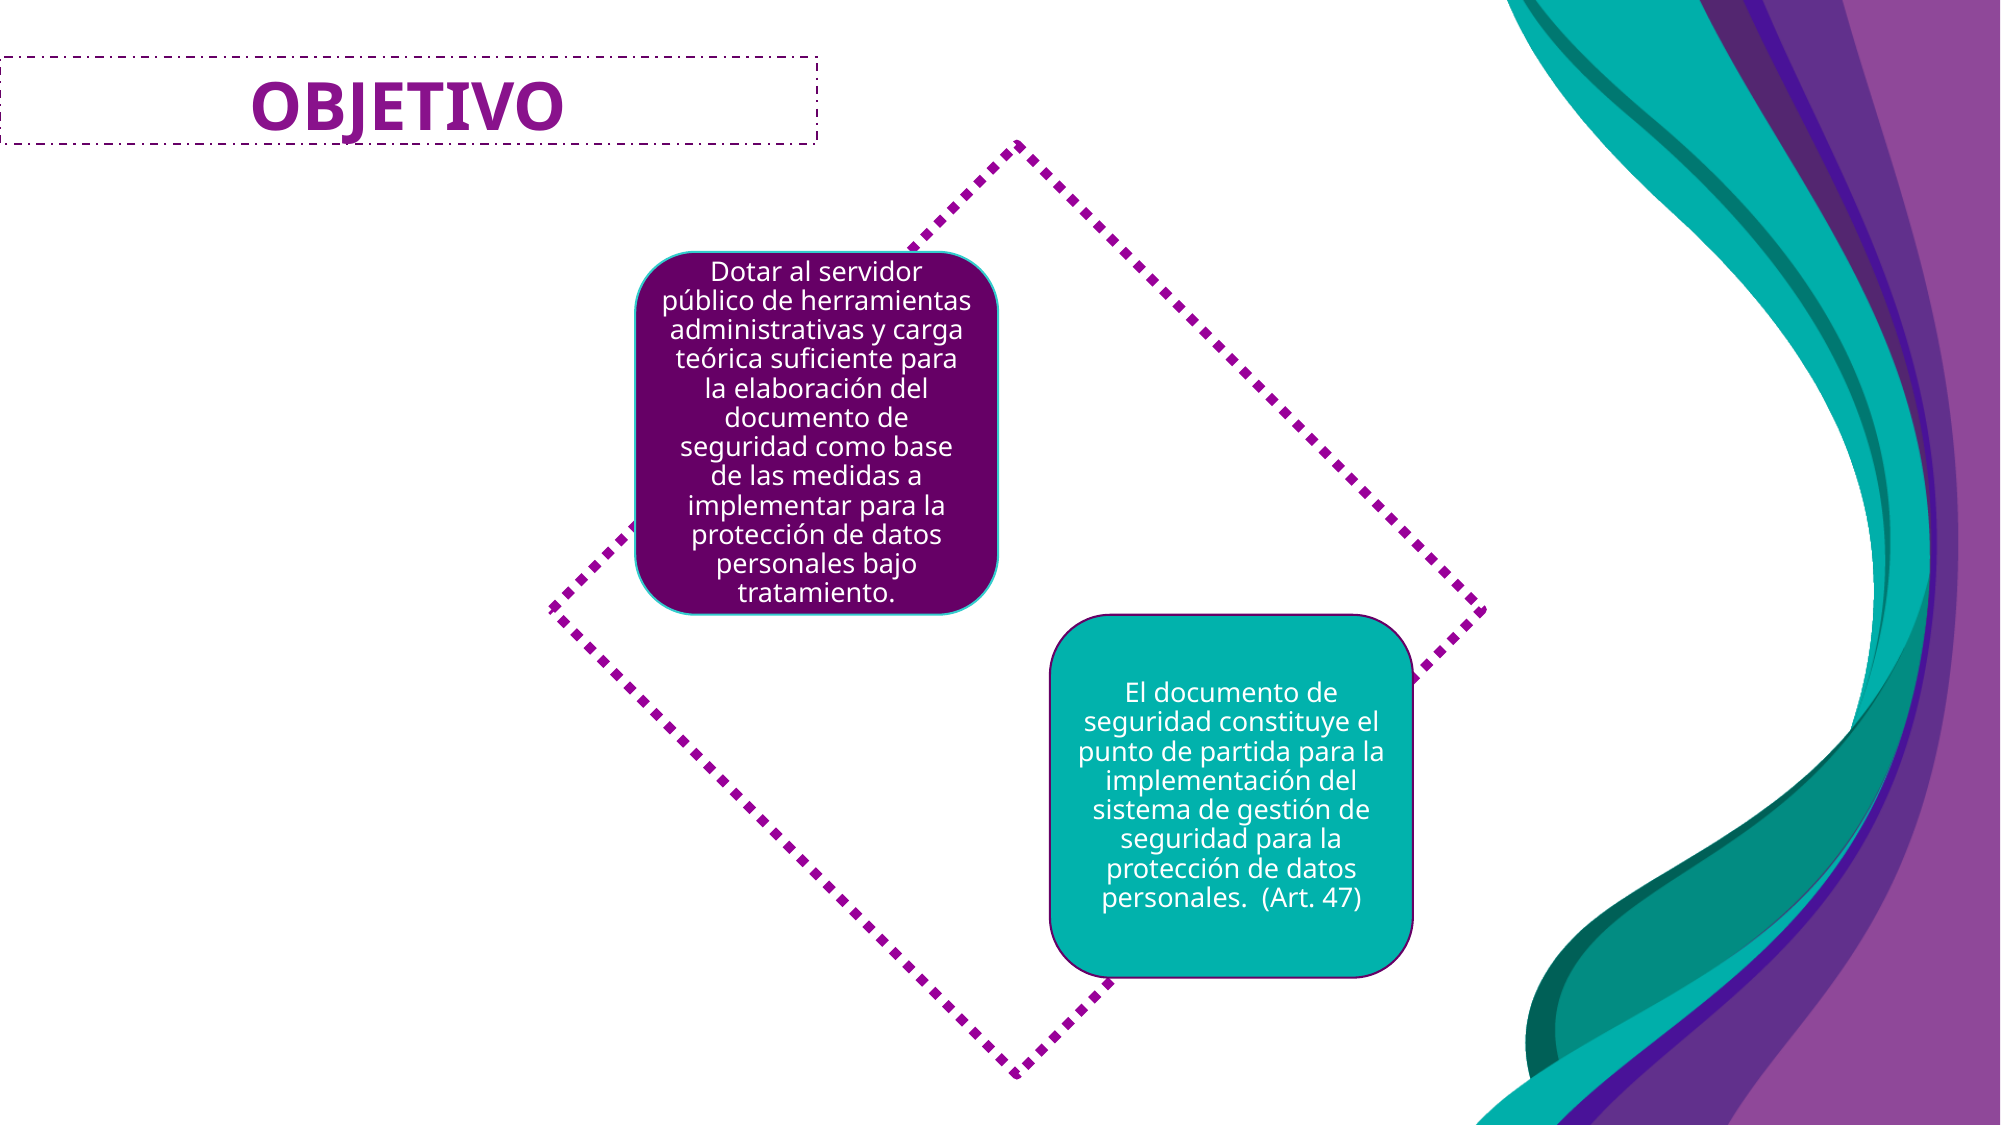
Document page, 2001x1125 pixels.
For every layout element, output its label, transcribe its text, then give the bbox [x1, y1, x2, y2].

text_box Dotar al servidor público de herramientas administrativas y carga teórica suficiente para la elaboración del documento de seguridad como base de las medidas a implementar para la protección de datos personales bajo tratamiento. [634, 250, 1000, 616]
text_box OBJETIVO [0, 56, 818, 145]
picture [0, 0, 2001, 1125]
text_box [551, 144, 1483, 1075]
text_box El documento de seguridad constituye el punto de partida para la implementación del sistema de gestión de seguridad para la protección de datos personales. (Art. 47) [1048, 613, 1414, 979]
